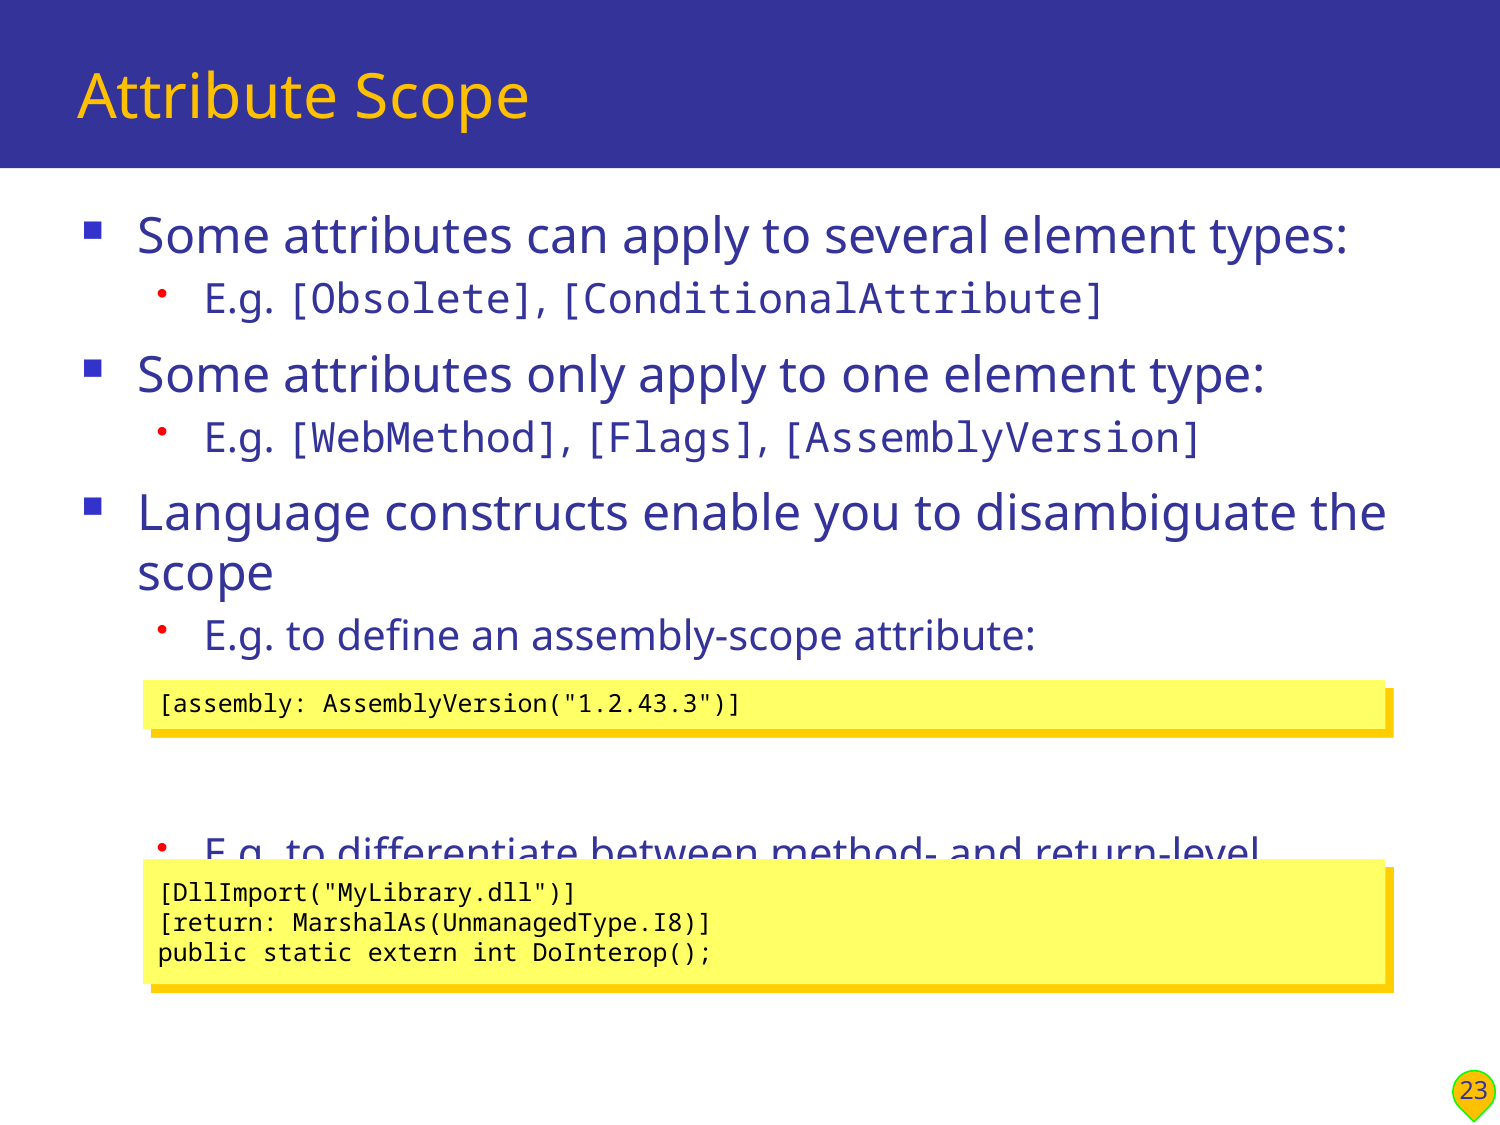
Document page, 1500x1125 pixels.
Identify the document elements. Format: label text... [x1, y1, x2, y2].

title Attribute Scope [62, 24, 1465, 139]
footer 23 [1430, 1040, 1500, 1117]
text_box [DllImport("MyLibrary.dll")] [return: MarshalAs(UnmanagedType.I8)] public static extern int DoInterop(); [143, 859, 1386, 985]
list Some attributes can apply to several element types: E.g. [Obsolete], [ConditionalAttribute] Some attributes only apply to one element type: E.g. [WebMethod], [Flags], [AssemblyVersion] Language constructs enable you to disambiguate the scope E.g. to define an assembly-scope attribute: E.g. to differentiate between method- and return-level attributes: [66, 196, 1459, 1006]
text_box [assembly: AssemblyVersion("1.2.43.3")] [143, 680, 1386, 729]
